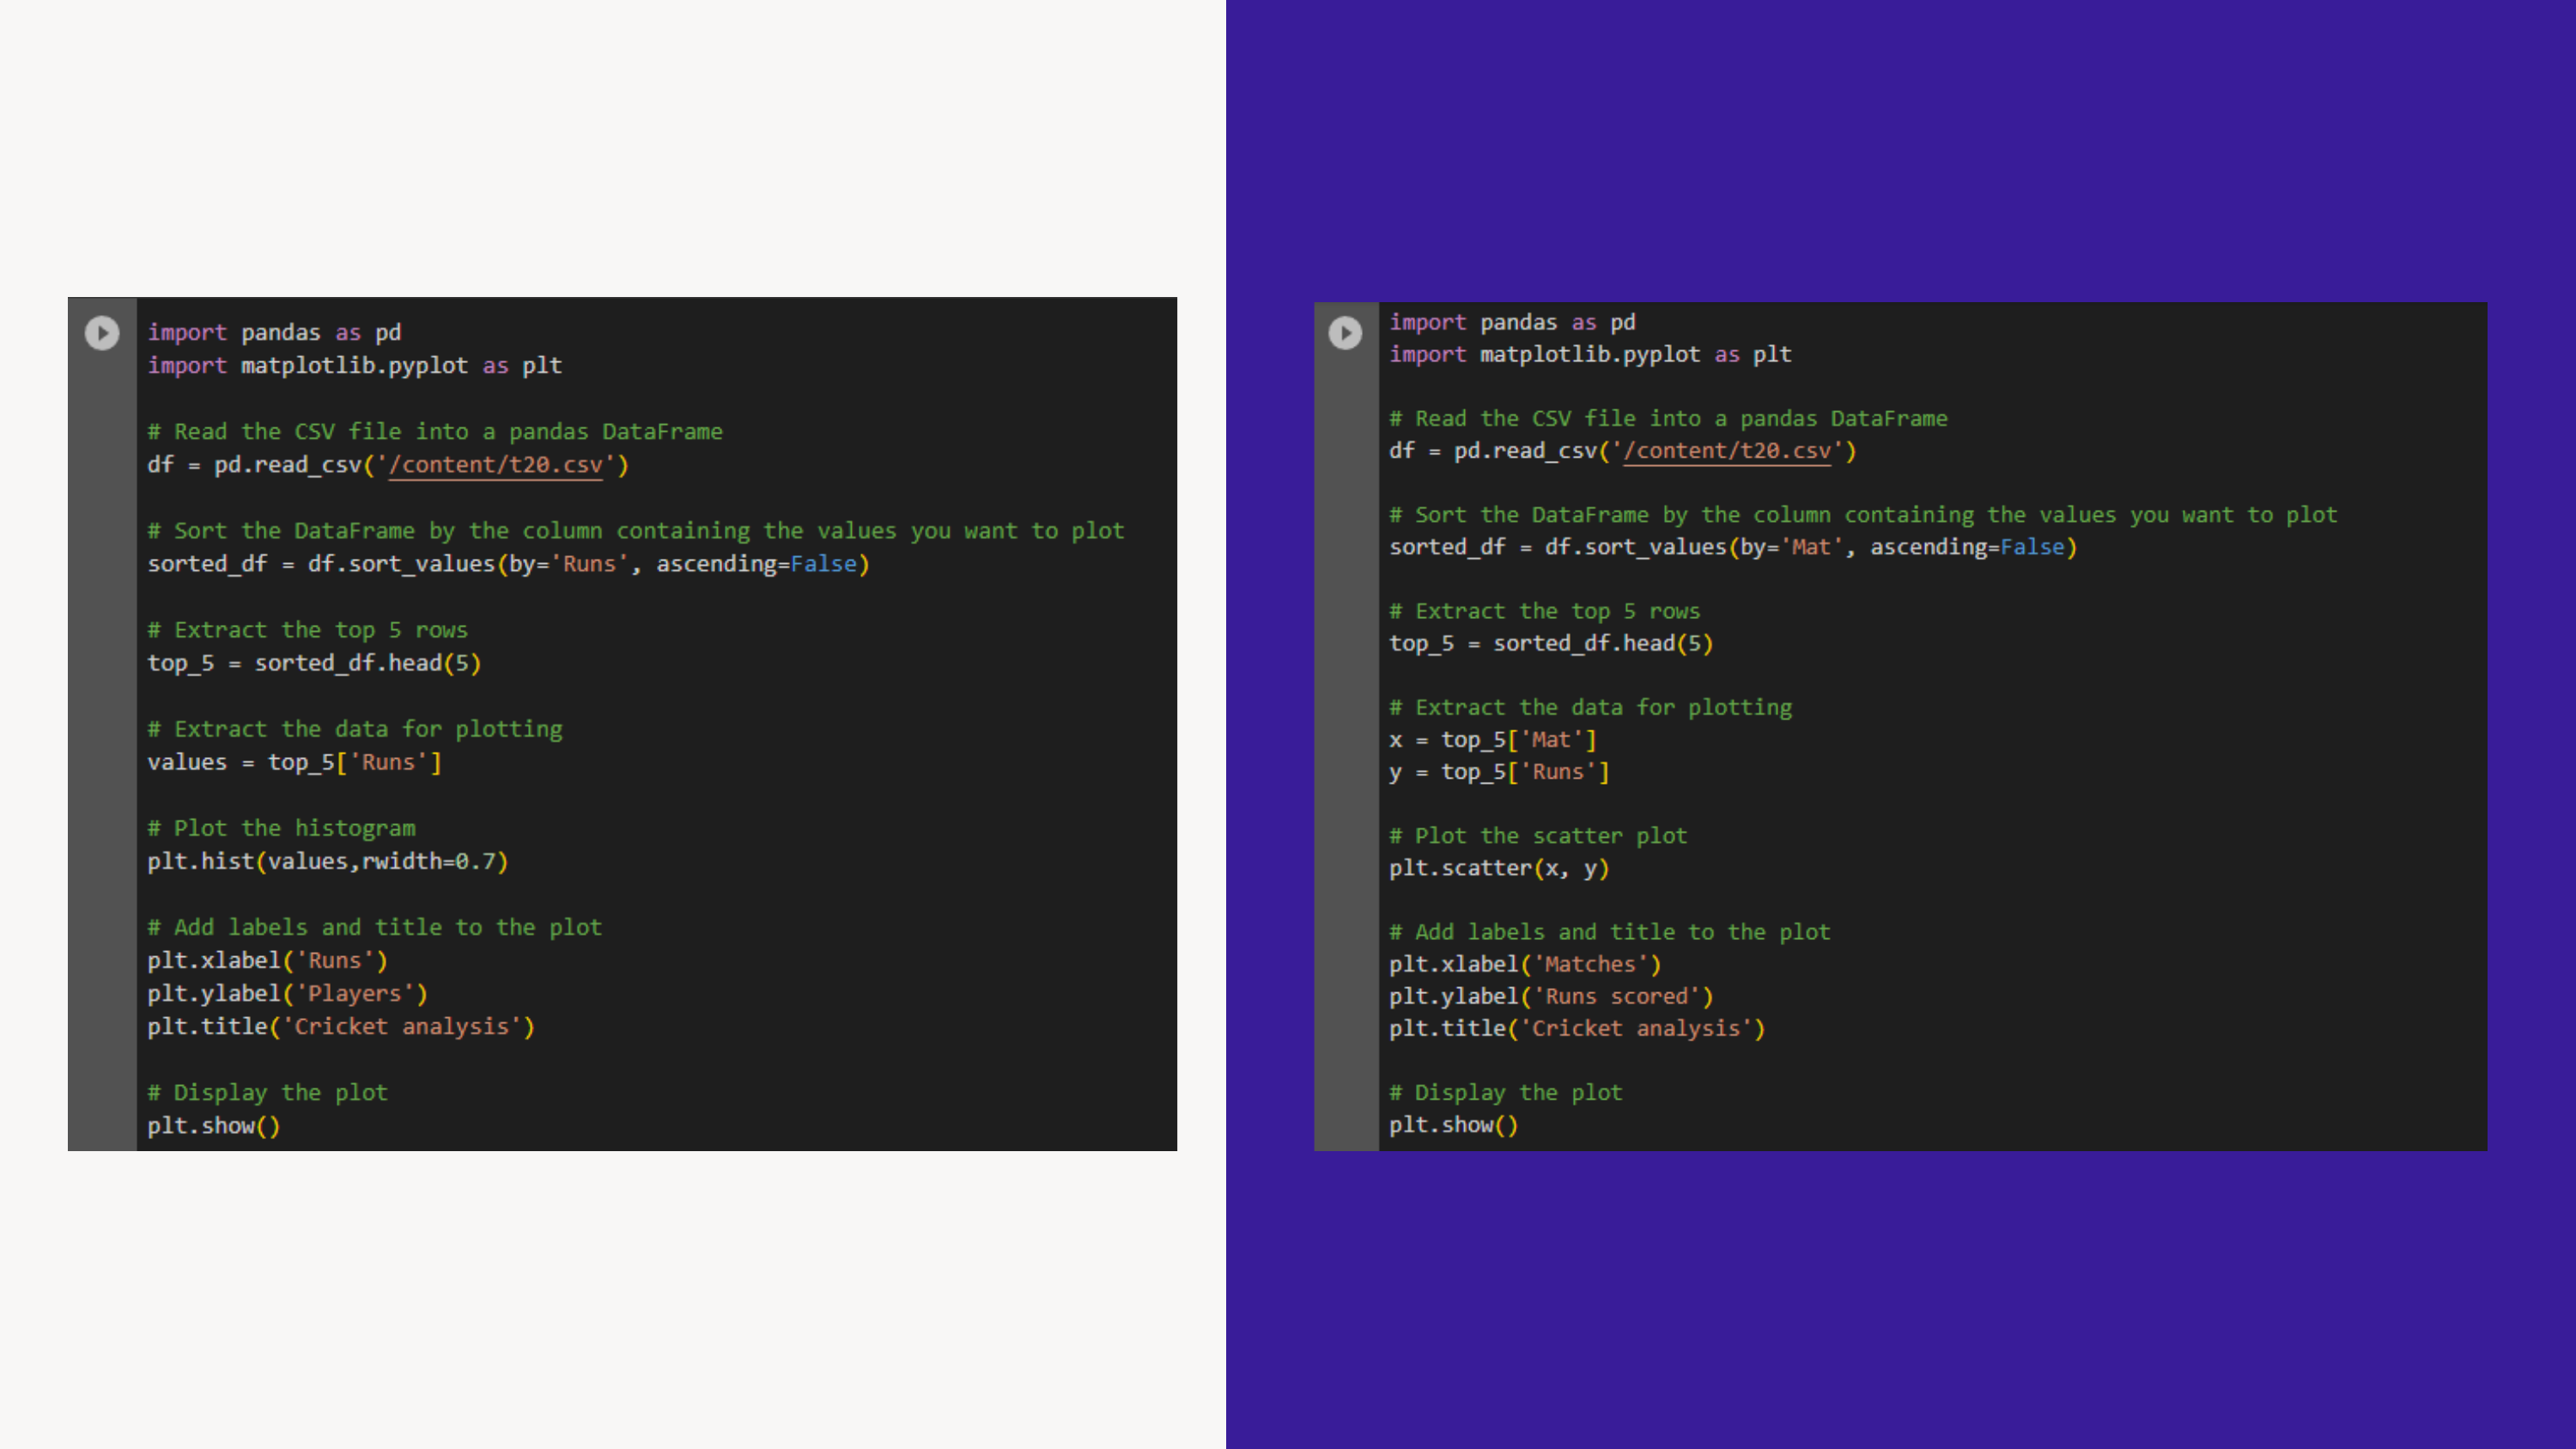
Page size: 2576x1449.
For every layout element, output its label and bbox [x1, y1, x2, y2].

text_box [1225, 0, 2576, 1449]
text_box [68, 297, 1178, 1151]
